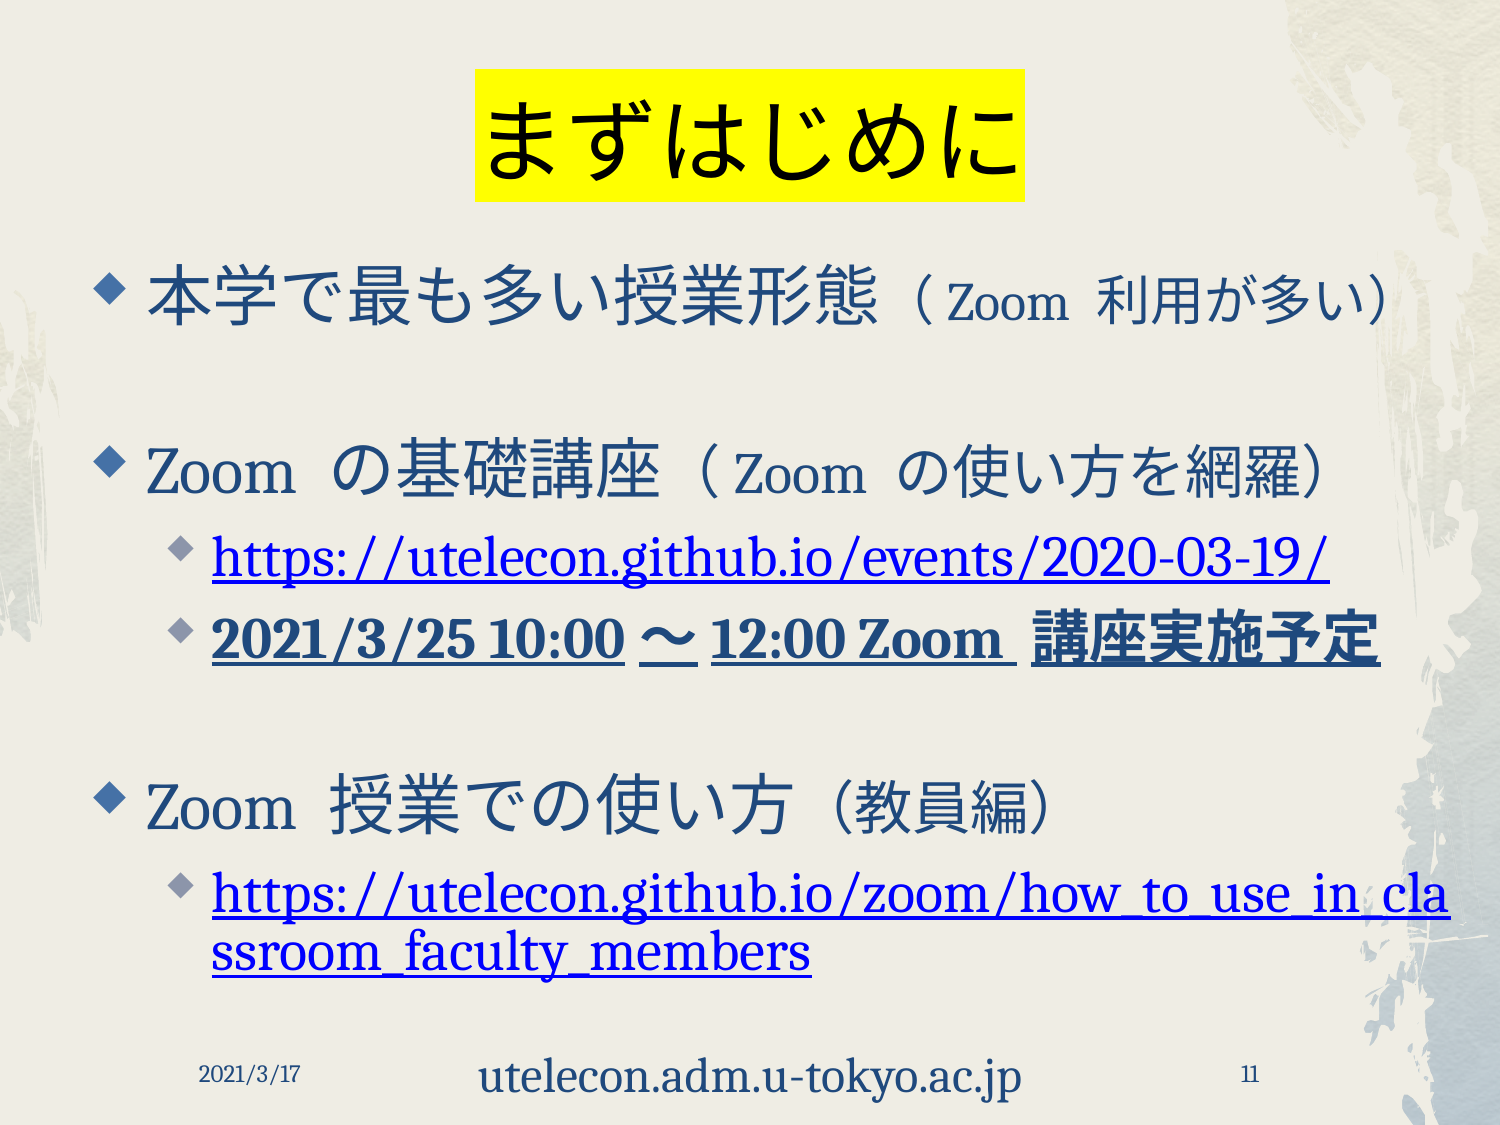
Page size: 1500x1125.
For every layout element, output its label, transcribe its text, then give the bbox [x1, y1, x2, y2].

title まずはじめに [75, 45, 1425, 233]
slide_number 11 [1074, 1042, 1425, 1103]
list 本学で最も多い授業形態（Zoom 利用が多い） Zoom の基礎講座（Zoom の使い方を網羅） https://utelecon.github.io/events/2020-03-19/ 2021/3/25 10:00～12:00 Zoom 講座実施予定 Zoom 授業での使い方（教員編） https://utelecon.github.io/zoom/how_to_use_in_classroom_faculty_members [75, 246, 1471, 989]
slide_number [75, 1042, 425, 1103]
footer utelecon.adm.u-tokyo.ac.jp [442, 1042, 1058, 1103]
